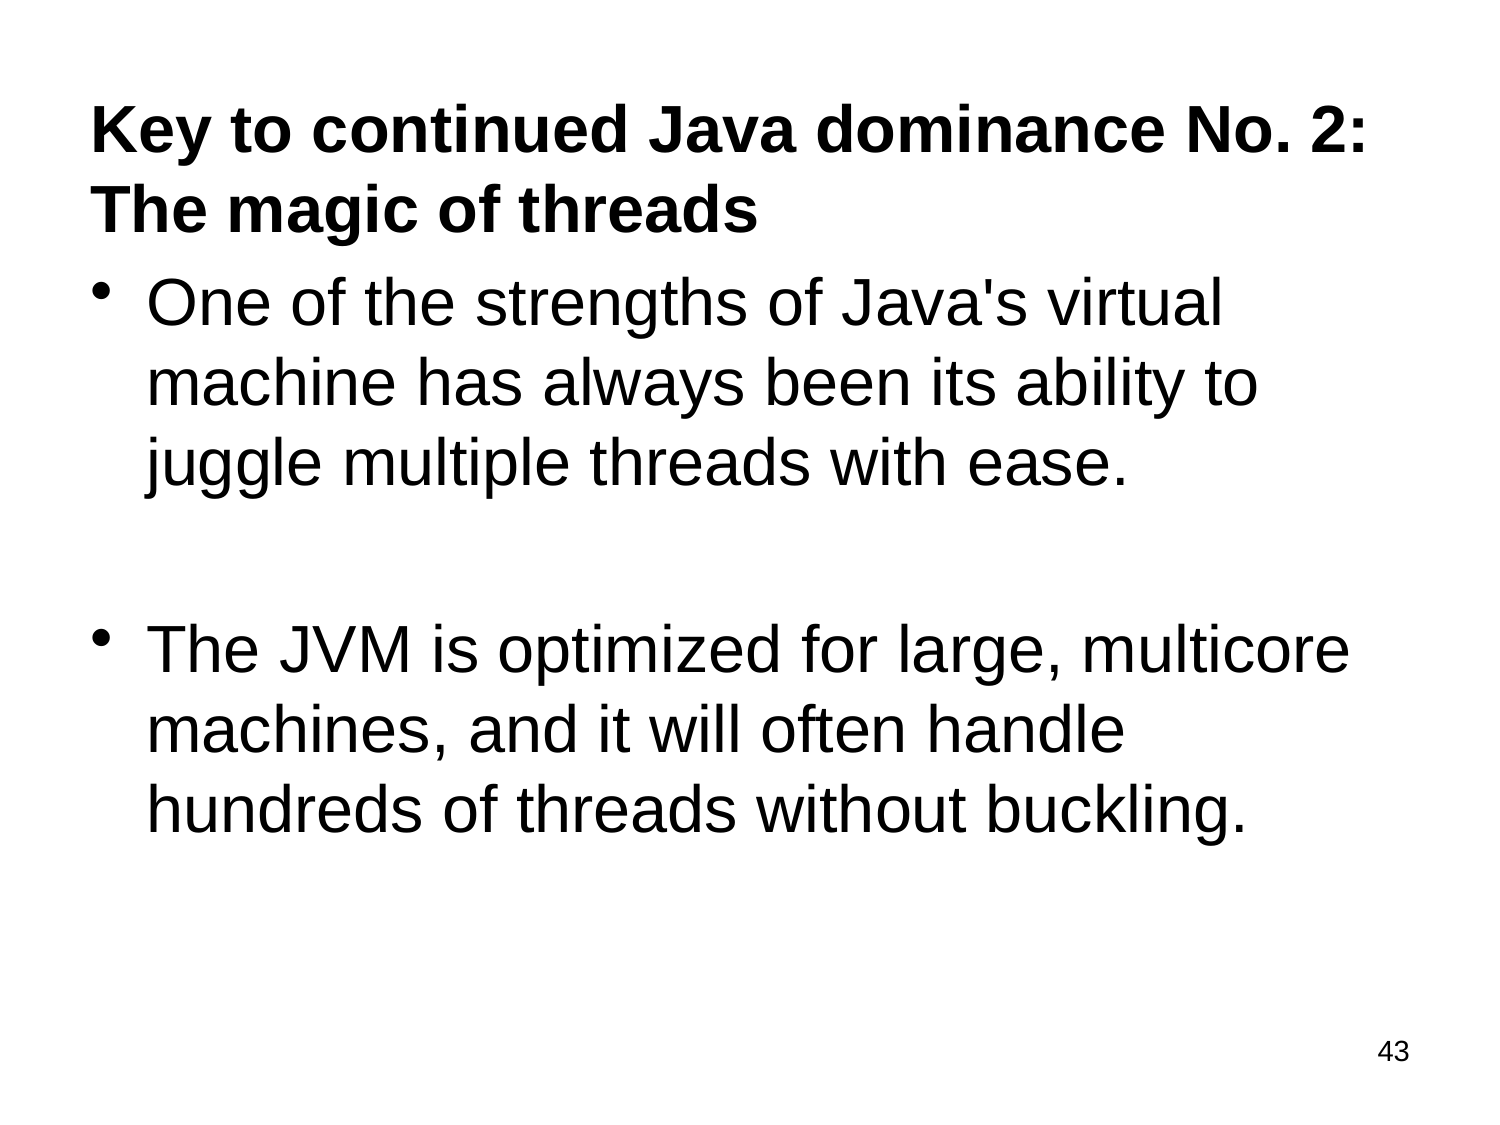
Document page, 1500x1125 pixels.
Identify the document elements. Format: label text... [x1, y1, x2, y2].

slide_number 43 [1074, 1024, 1425, 1103]
list Key to continued Java dominance No. 2: The magic of threads One of the strengths of Java's virtual machine has always been its ability to juggle multiple threads with ease. The JVM is optimized for large, multicore machines, and it will often handle hundreds of threads without buckling. [75, 78, 1425, 1125]
